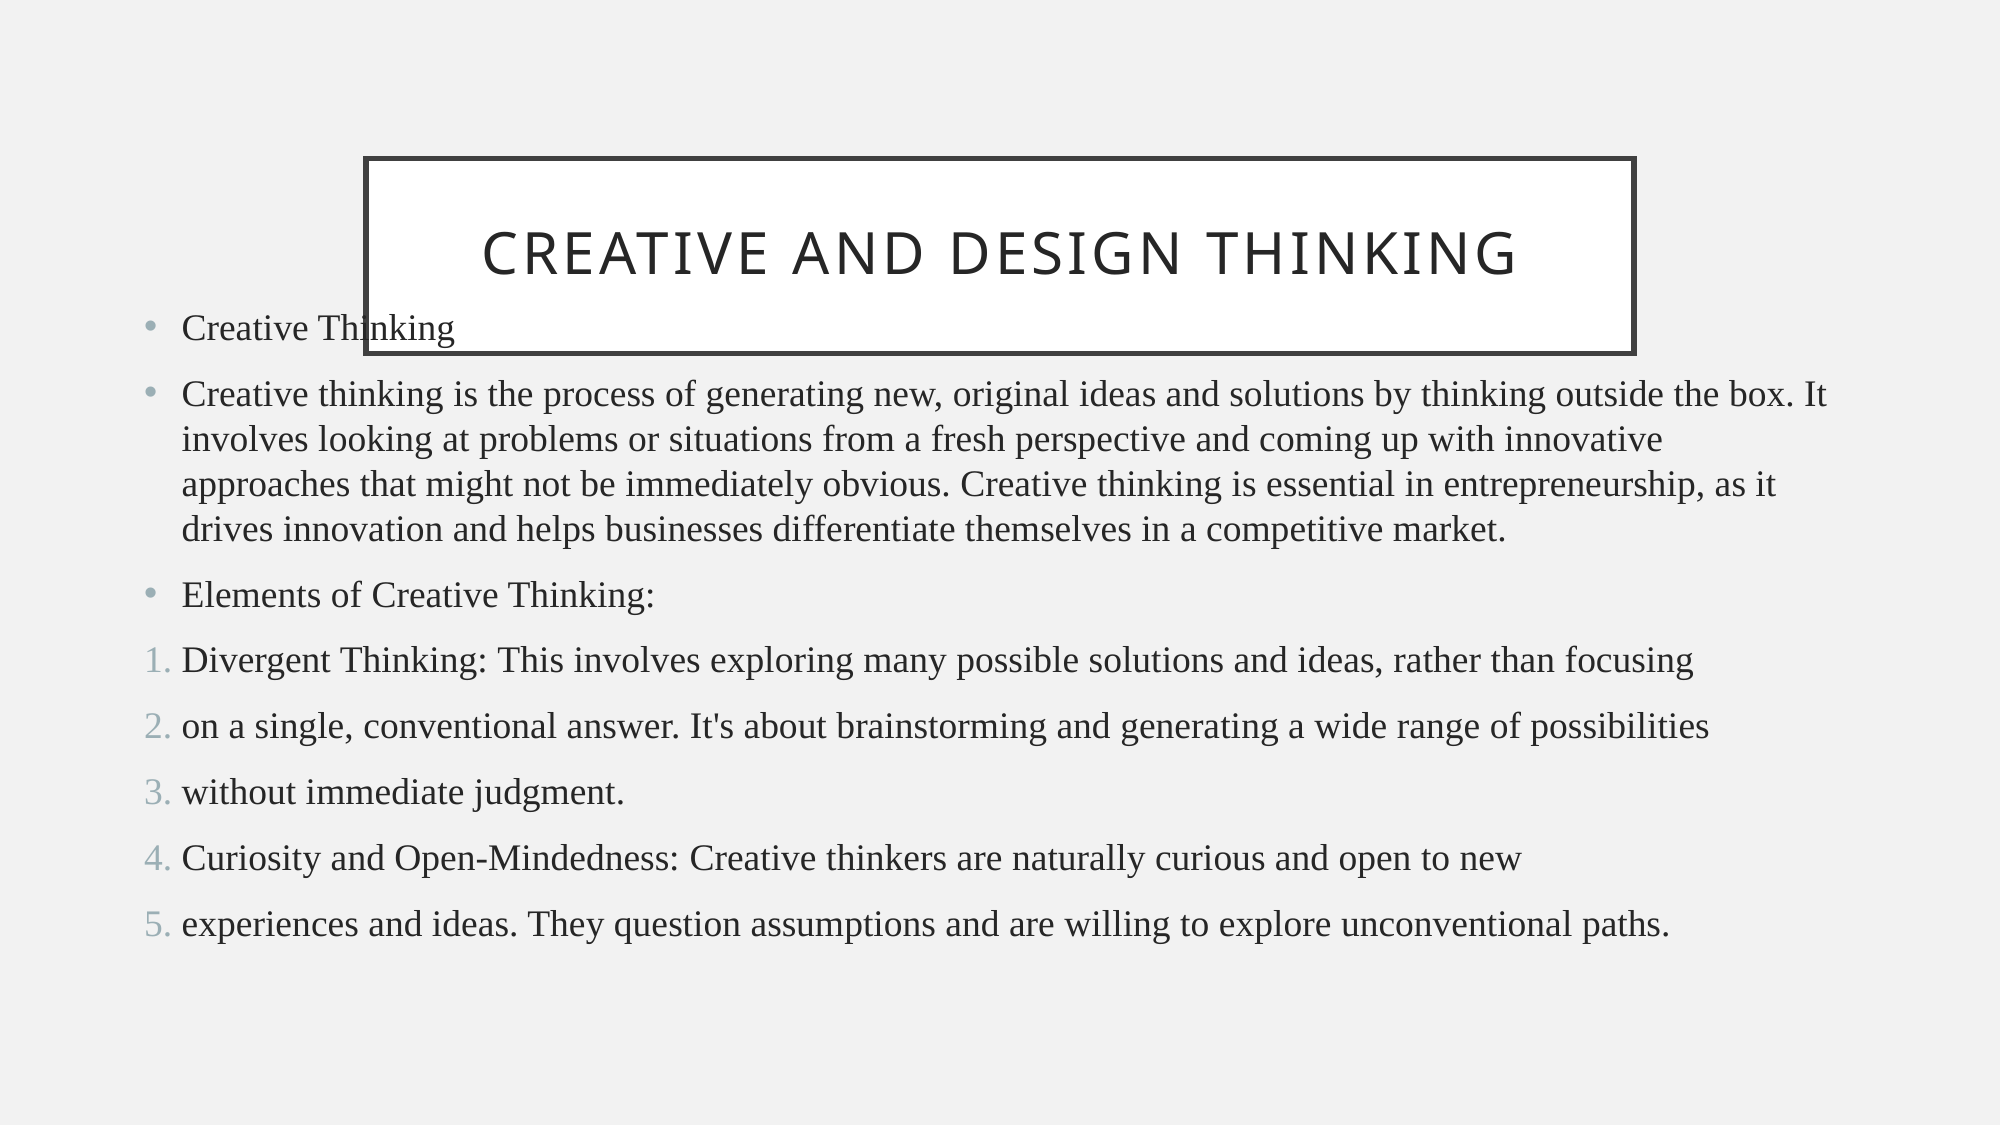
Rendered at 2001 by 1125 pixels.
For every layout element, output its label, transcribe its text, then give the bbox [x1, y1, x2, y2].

list Creative Thinking Creative thinking is the process of generating new, original ideas and solutions by thinking outside the box. It involves looking at problems or situations from a fresh perspective and coming up with innovative approaches that might not be immediately obvious. Creative thinking is essential in entrepreneurship, as it drives innovation and helps businesses differentiate themselves in a competitive market. Elements of Creative Thinking: Divergent Thinking: This involves exploring many possible solutions and ideas, rather than focusing on a single, conventional answer. It's about brainstorming and generating a wide range of possibilities without immediate judgment. Curiosity and Open-Mindedness: Creative thinkers are naturally curious and open to new experiences and ideas. They question assumptions and are willing to explore unconventional paths. [129, 295, 1855, 1010]
title Creative and design thinking [363, 156, 1637, 295]
